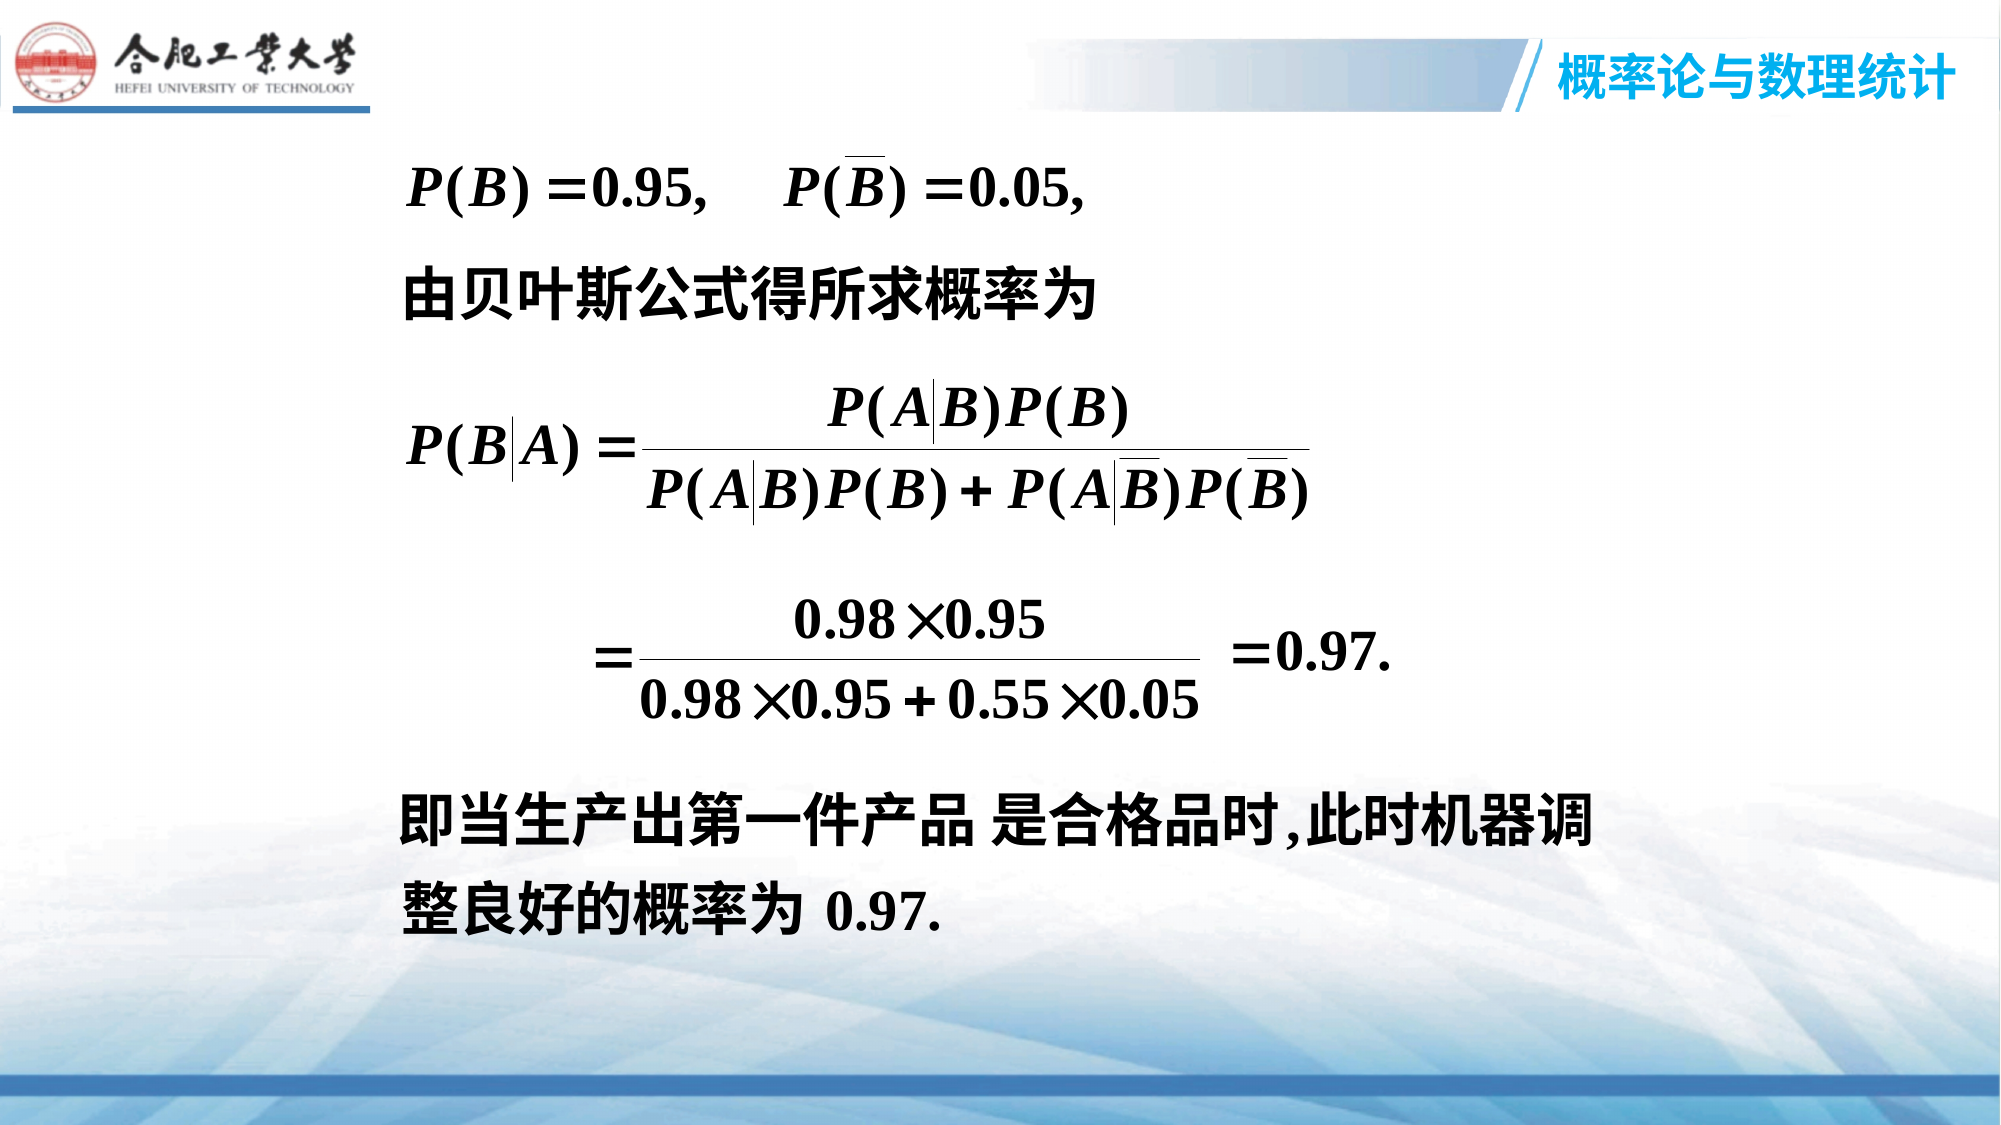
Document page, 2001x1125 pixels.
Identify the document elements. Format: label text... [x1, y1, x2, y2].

text_box 由贝叶斯公式得所求概率为 [358, 249, 1115, 335]
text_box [1224, 624, 1394, 677]
picture [0, 0, 2001, 1125]
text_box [587, 587, 1205, 725]
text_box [399, 149, 1088, 225]
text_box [399, 374, 1315, 530]
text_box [399, 787, 1600, 948]
